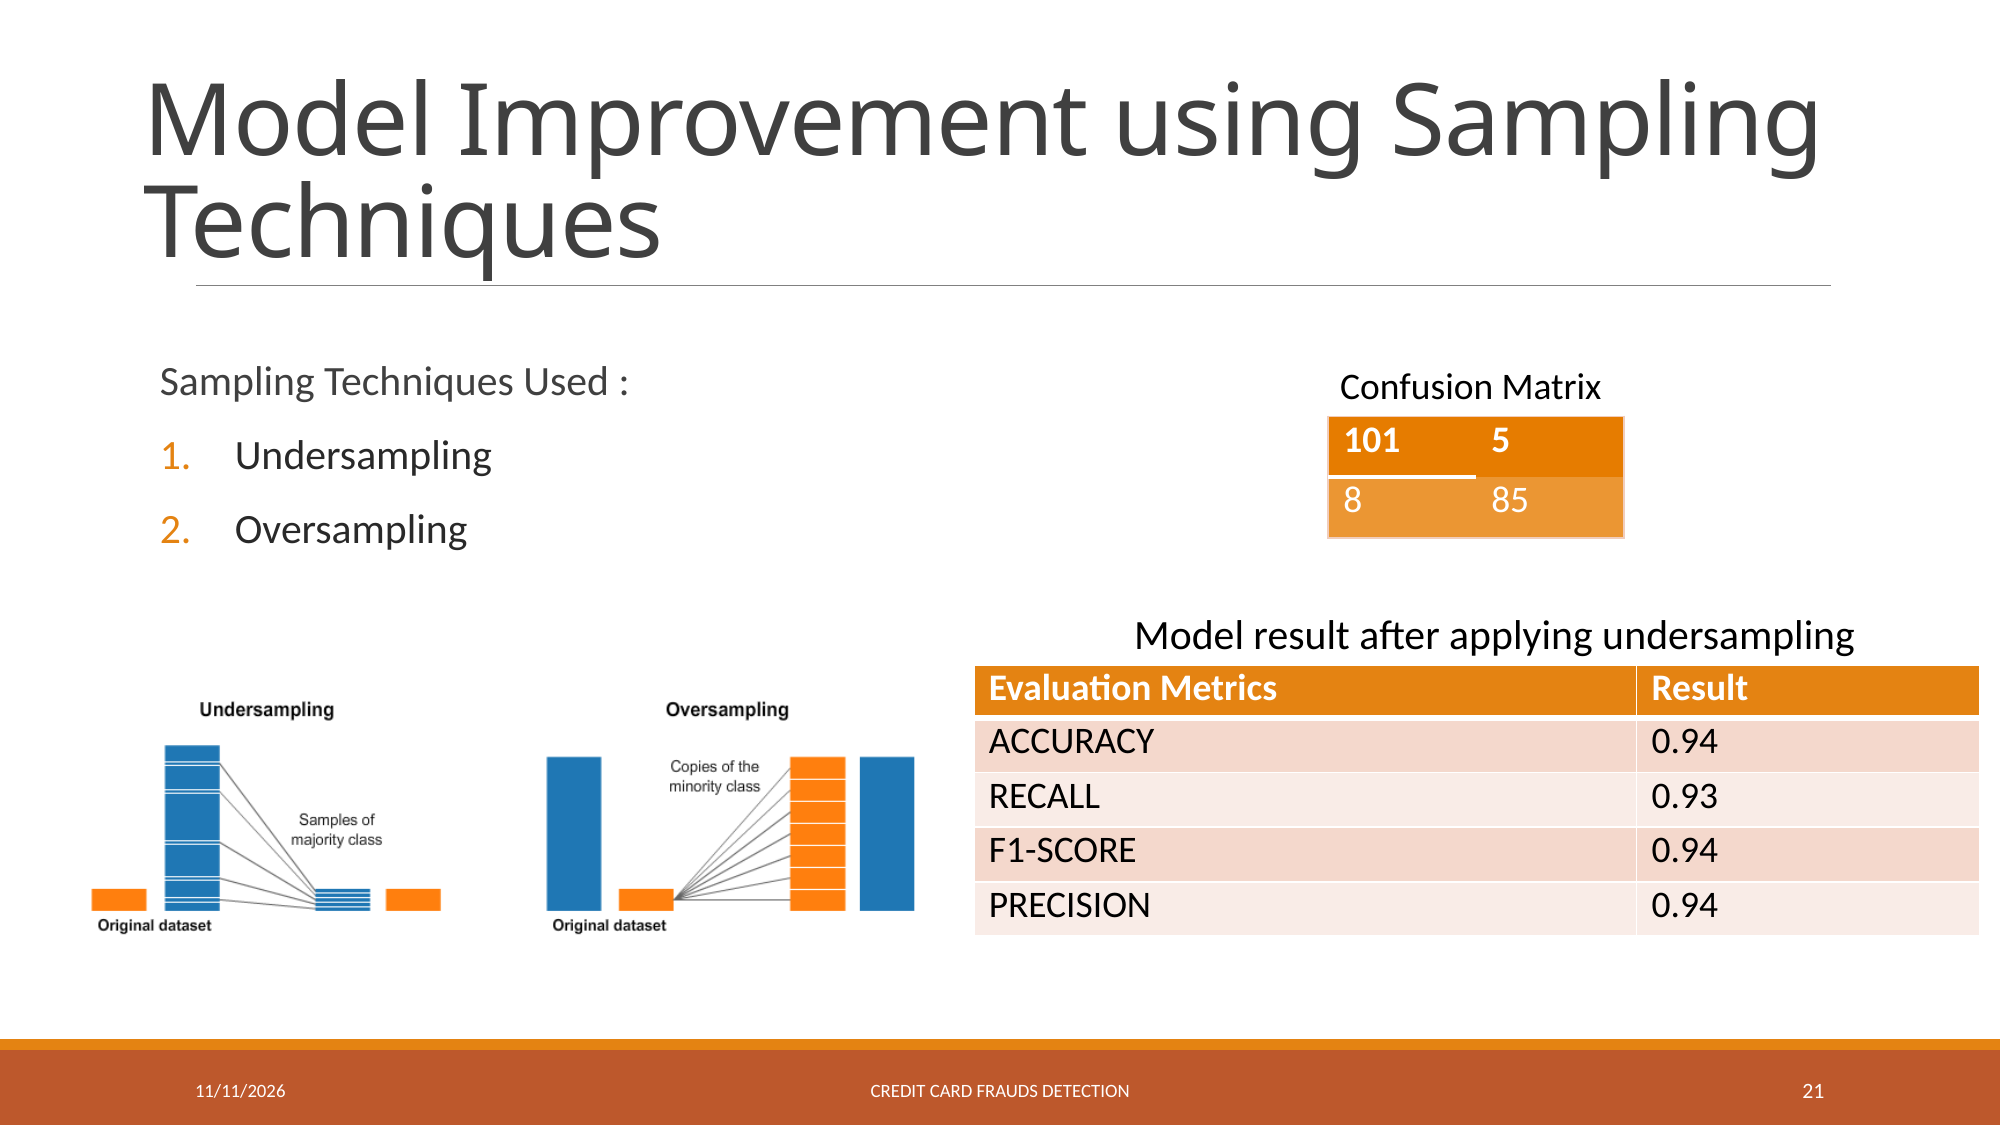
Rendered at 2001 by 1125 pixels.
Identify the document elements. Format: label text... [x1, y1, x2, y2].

table_cell RECALL [975, 773, 1636, 826]
slide_number 21 [1624, 1059, 1840, 1120]
table_cell 0.94 [1637, 828, 1979, 881]
title Model Improvement using Sampling Techniques [128, 47, 1901, 285]
table_cell PRECISION [975, 883, 1636, 935]
picture [80, 692, 920, 940]
table_header Result [1637, 666, 1979, 715]
table_cell 0.94 [1637, 883, 1979, 935]
table_cell 8 [1329, 479, 1476, 537]
table_cell 85 [1476, 477, 1623, 537]
table_cell F1-SCORE [975, 828, 1636, 881]
table_header Evaluation Metrics [975, 666, 1636, 715]
table_cell 0.94 [1637, 721, 1979, 772]
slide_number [180, 1059, 586, 1120]
list Sampling Techniques Used : Undersampling Oversampling [159, 351, 1861, 914]
table_cell 0.93 [1637, 773, 1979, 826]
table_header 5 [1476, 417, 1623, 477]
text_box Confusion Matrix [1325, 354, 1617, 415]
table_header 101 [1329, 417, 1476, 475]
footer Credit Card Frauds Detection [604, 1059, 1396, 1120]
table_cell ACCURACY [975, 721, 1636, 772]
text_box Model result after applying undersampling [1119, 600, 1871, 666]
